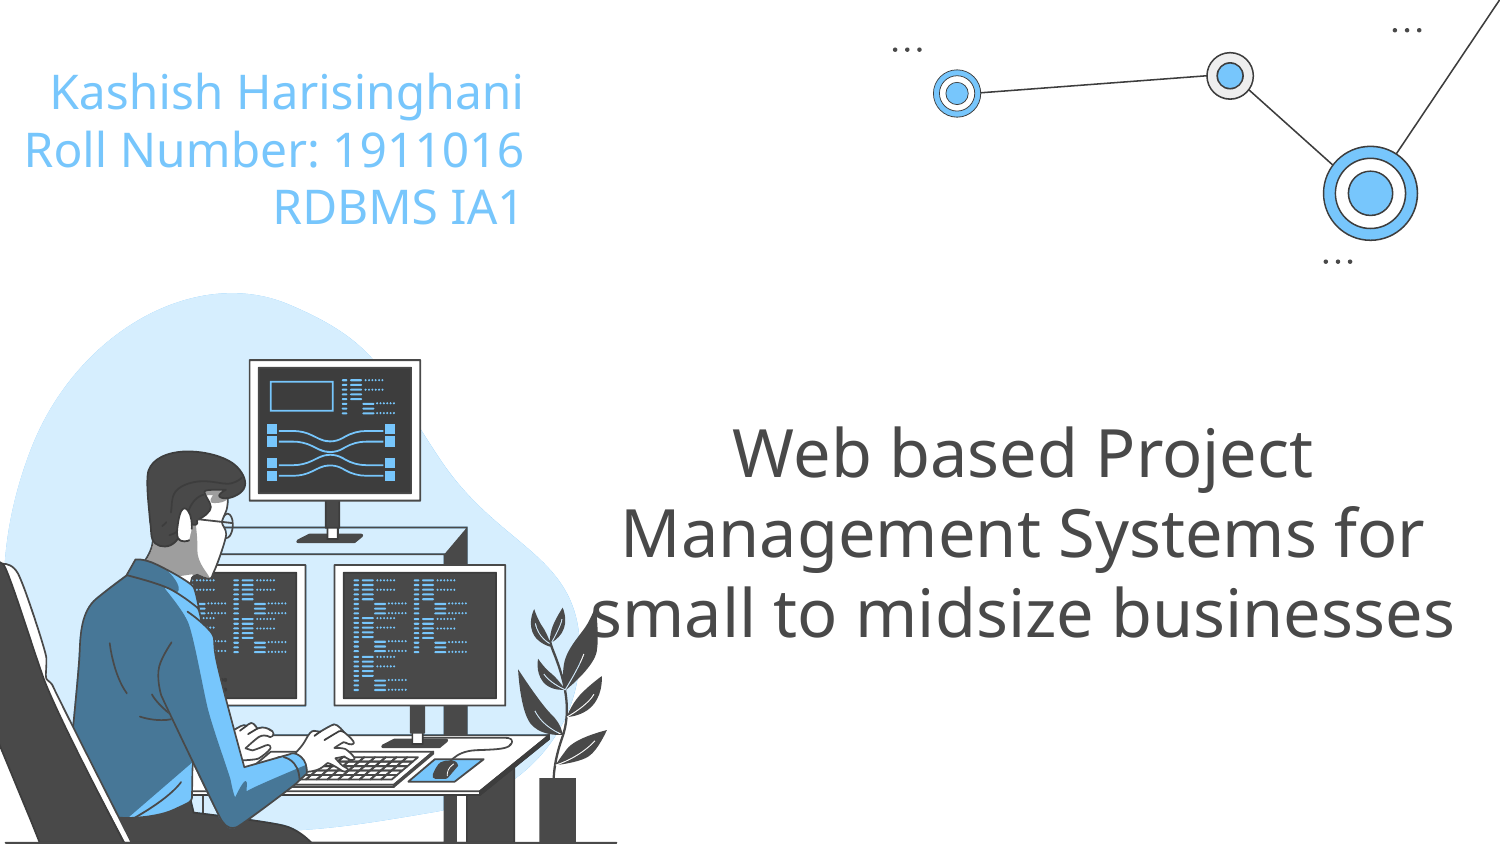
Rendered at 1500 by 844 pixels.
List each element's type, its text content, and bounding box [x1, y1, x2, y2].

title Web based Project Management Systems for small to midsize businesses [621, 371, 1491, 666]
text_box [0, 292, 618, 844]
subtitle Kashish Harisinghani Roll Number: 1911016 RDBMS IA1 [4, 46, 541, 194]
